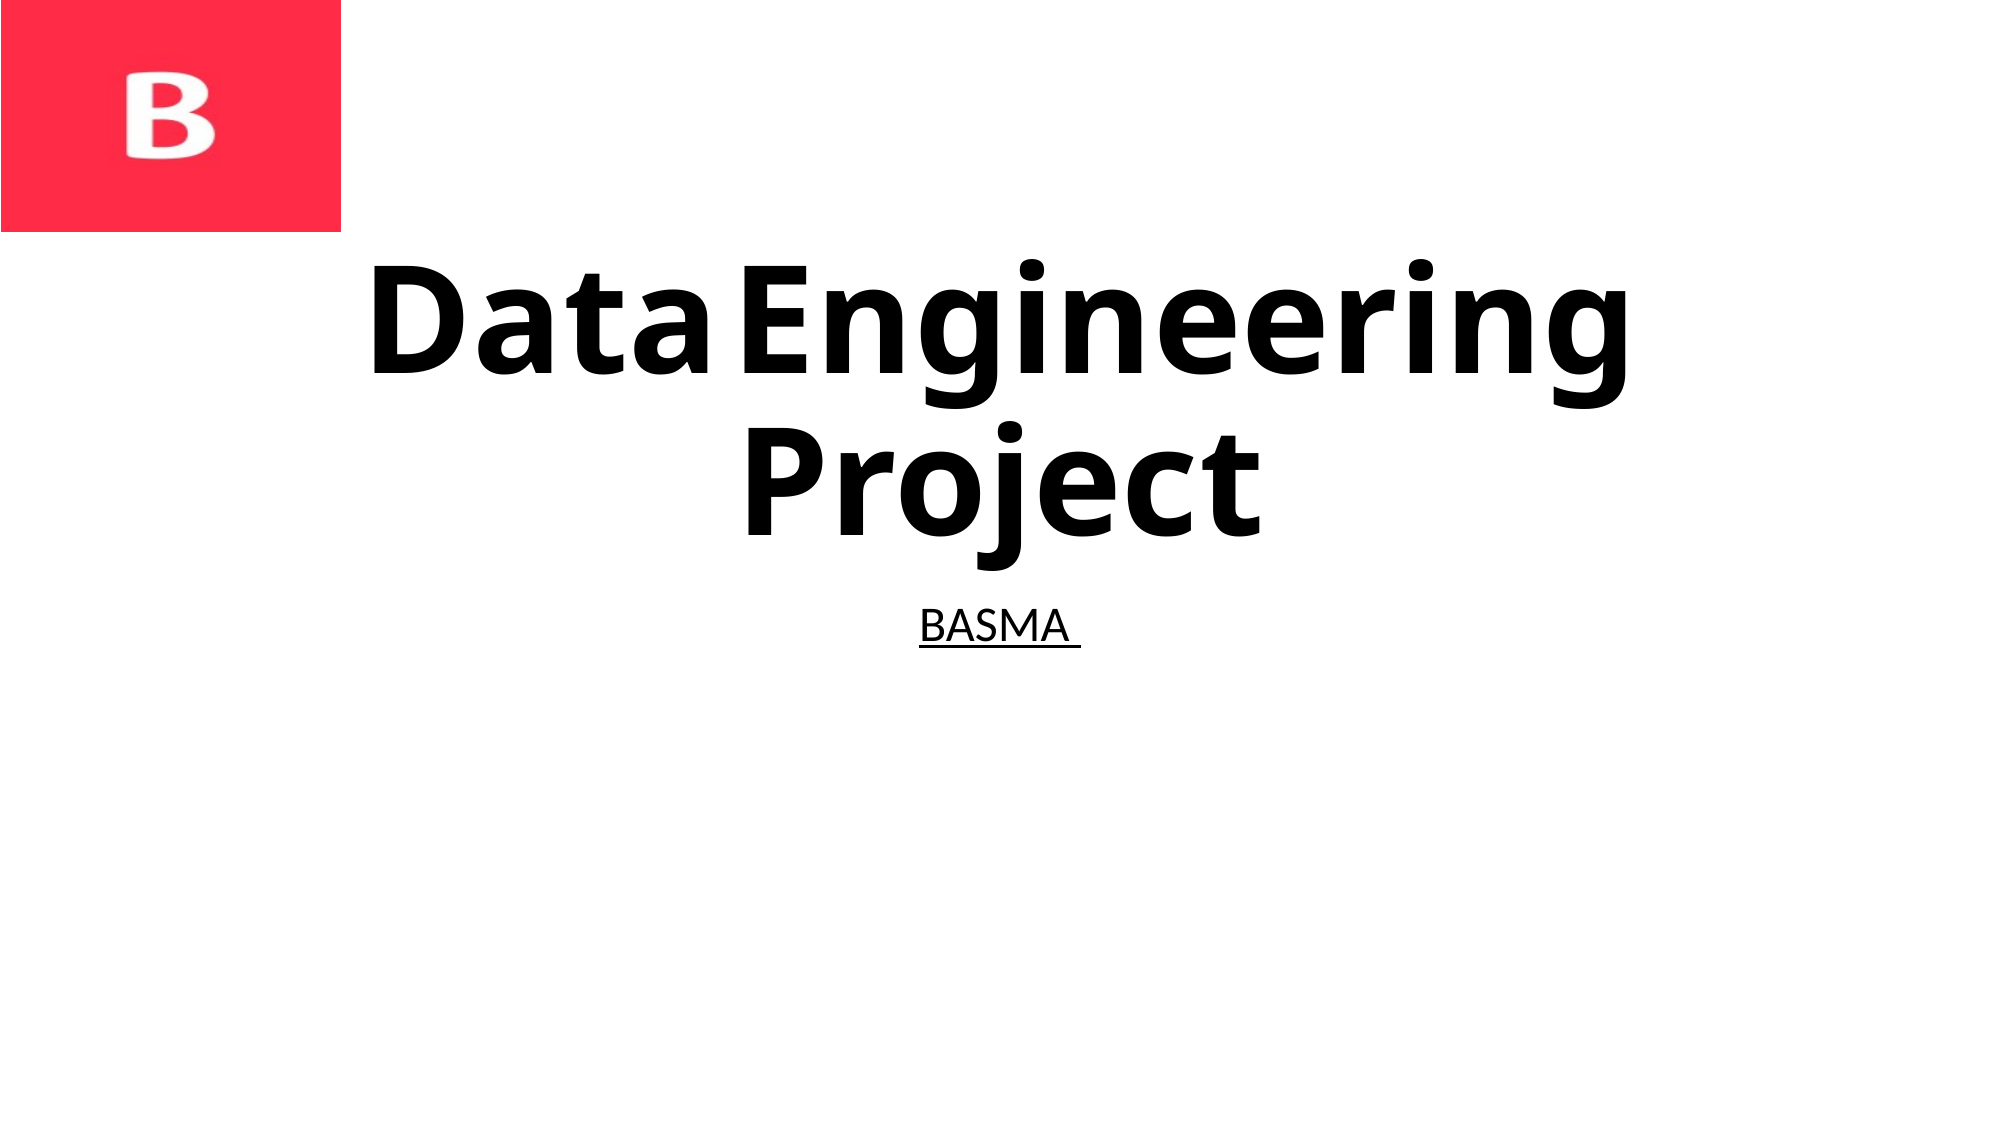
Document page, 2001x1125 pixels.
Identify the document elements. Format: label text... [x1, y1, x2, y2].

picture [1, 0, 341, 233]
subtitle BASMA [249, 590, 1750, 863]
title Data Engineering Project [249, 184, 1750, 576]
